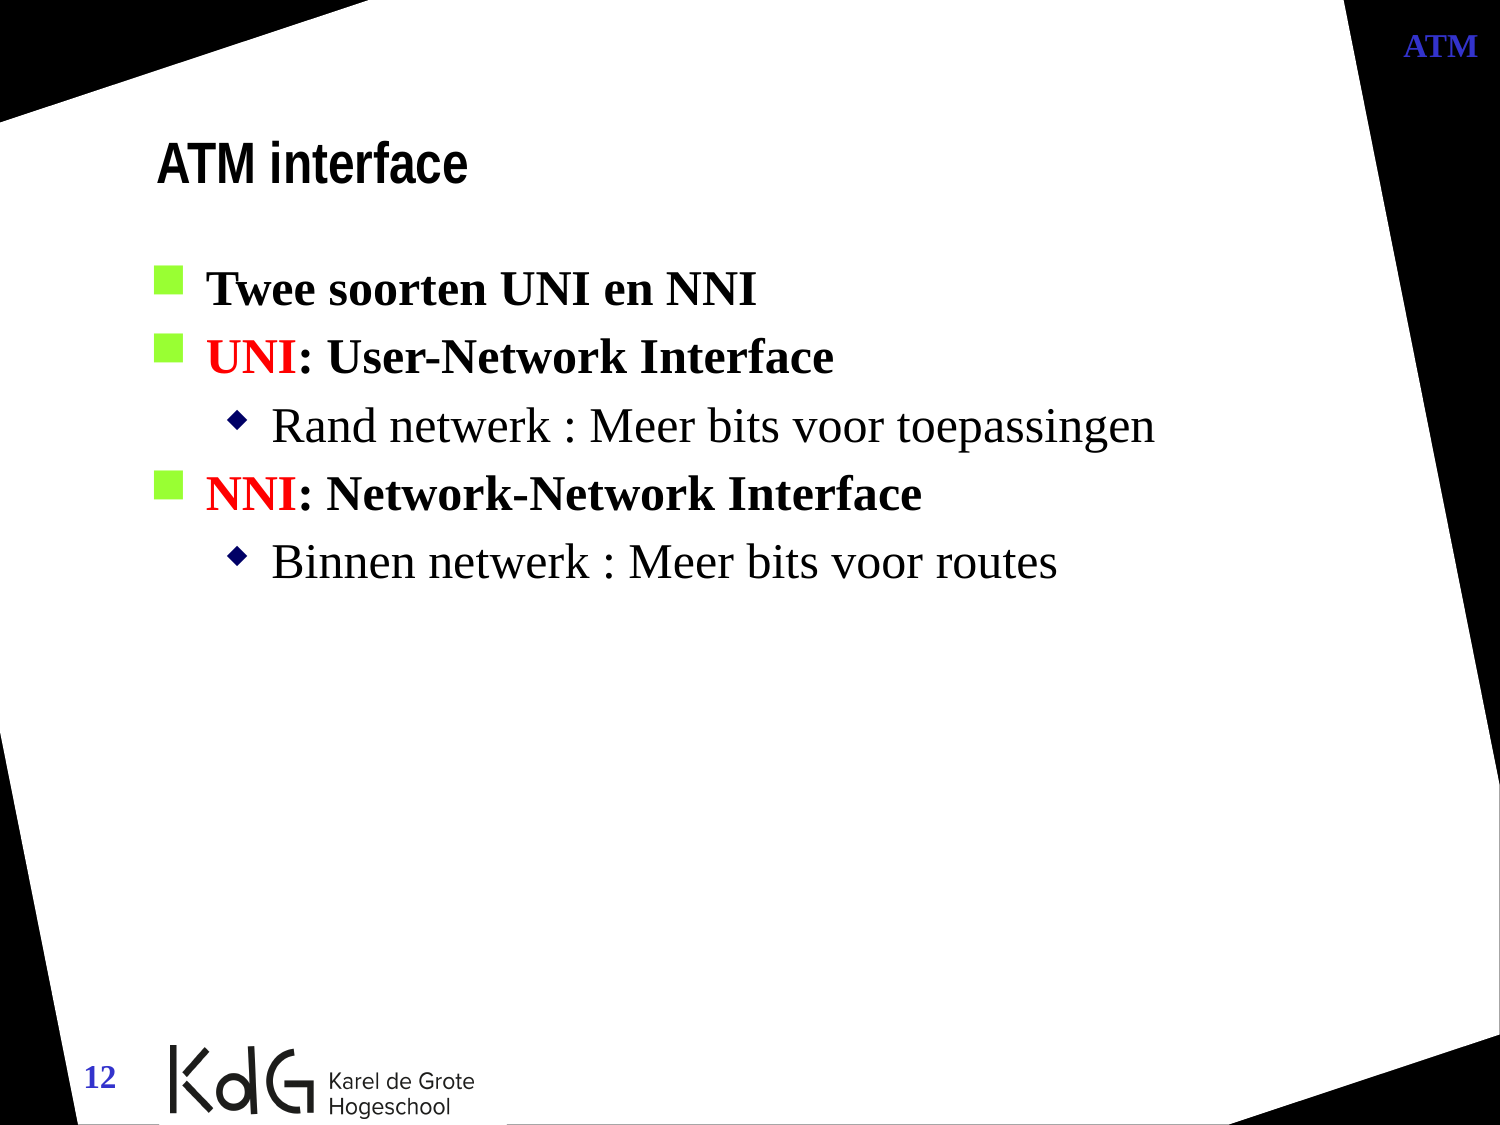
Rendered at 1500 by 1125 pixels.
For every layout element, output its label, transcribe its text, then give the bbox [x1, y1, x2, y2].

text_box ATM interface [141, 118, 1417, 207]
text_box ATM [1371, 24, 1479, 66]
text_box Twee soorten UNI en NNI UNI: User-Network Interface Rand netwerk : Meer bits voor toepassingen NNI: Network-Network Interface Binnen netwerk : Meer bits voor routes [135, 249, 1388, 1027]
picture [170, 1045, 474, 1119]
